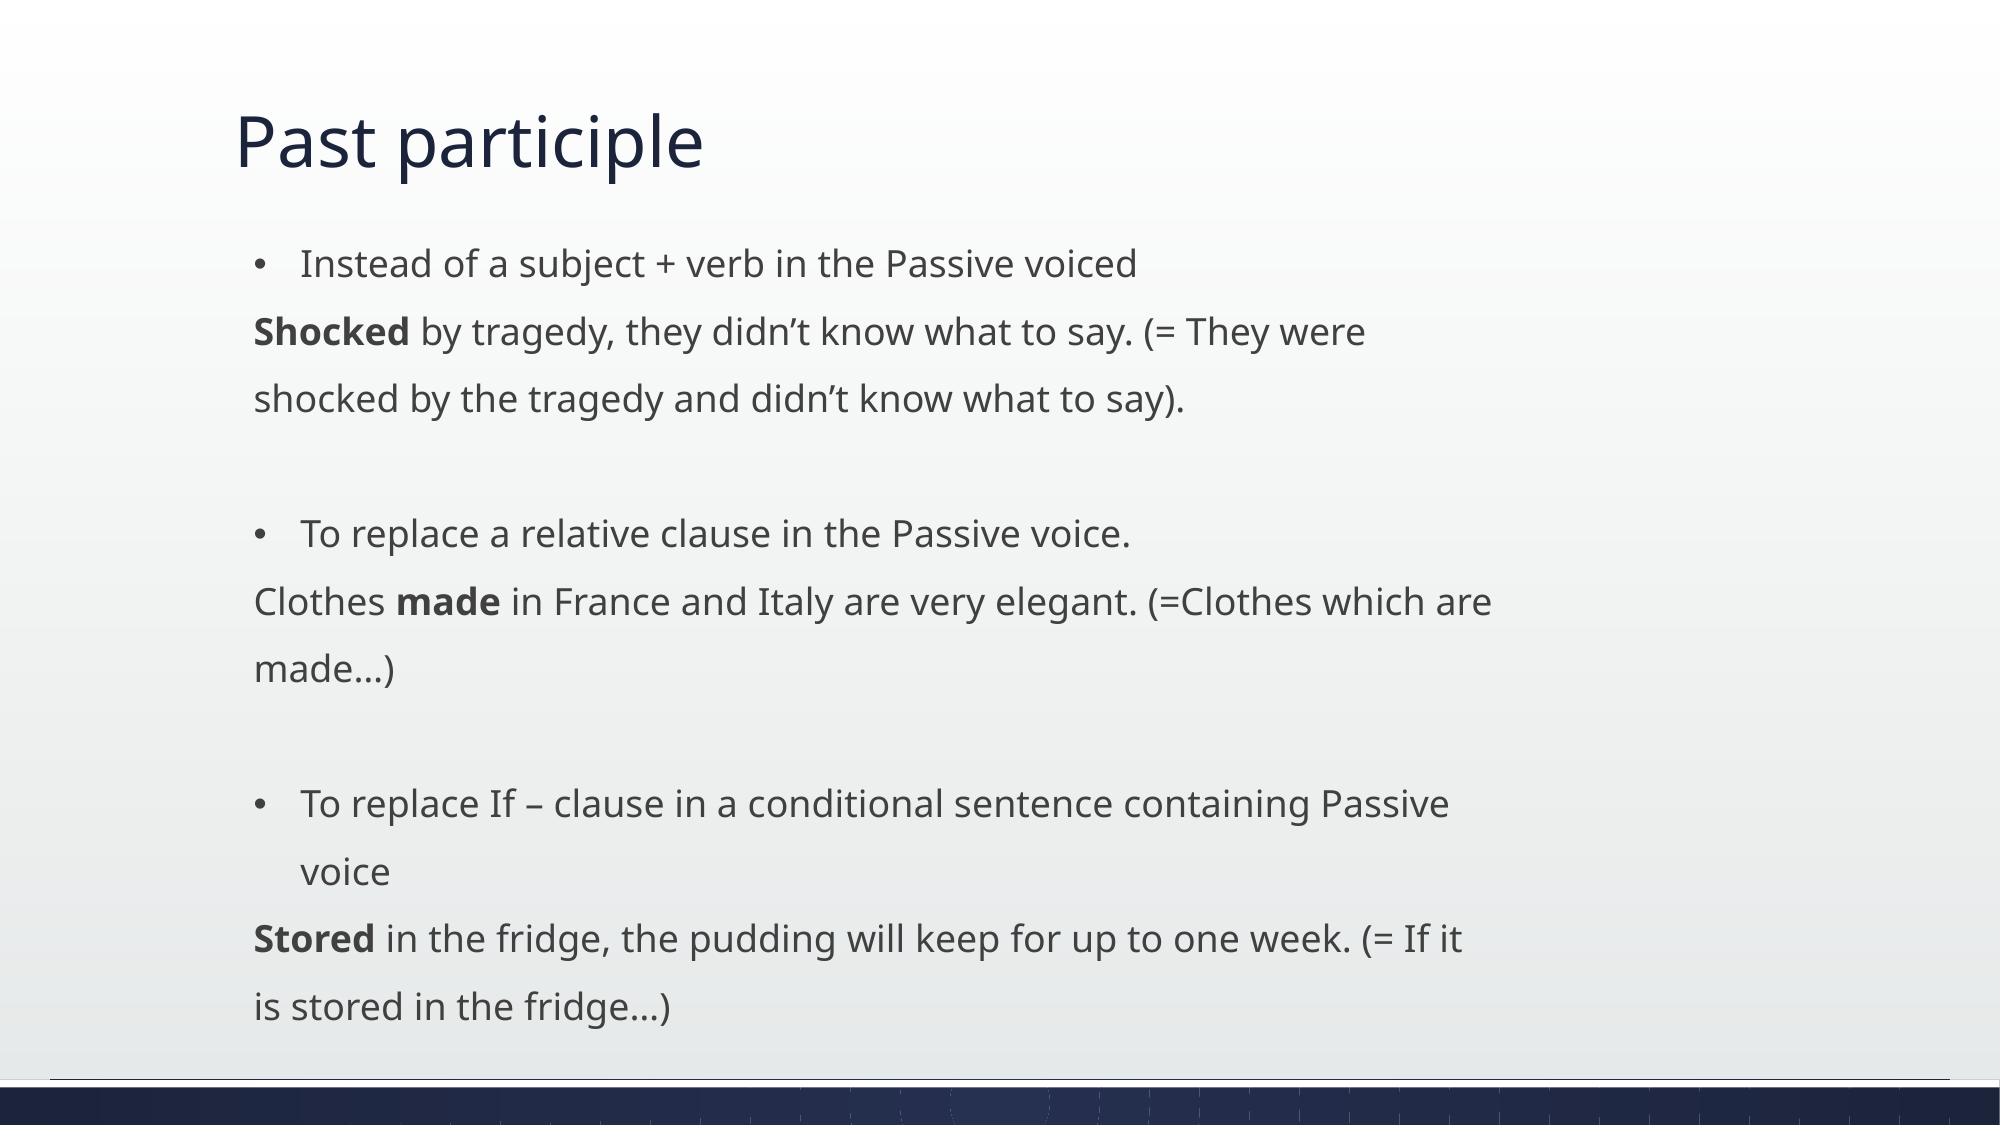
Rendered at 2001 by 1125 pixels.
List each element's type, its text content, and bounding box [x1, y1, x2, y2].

text_box Instead of a subject + verb in the Passive voiced Shocked by tragedy, they didn’t know what to say. (= They were shocked by the tragedy and didn’t know what to say). To replace a relative clause in the Passive voice. Clothes made in France and Italy are very elegant. (=Clothes which are made…) To replace If – clause in a conditional sentence containing Passive voice Stored in the fridge, the pudding will keep for up to one week. (= If it is stored in the fridge…) [238, 210, 1513, 1103]
title Past participle [219, 76, 1780, 191]
